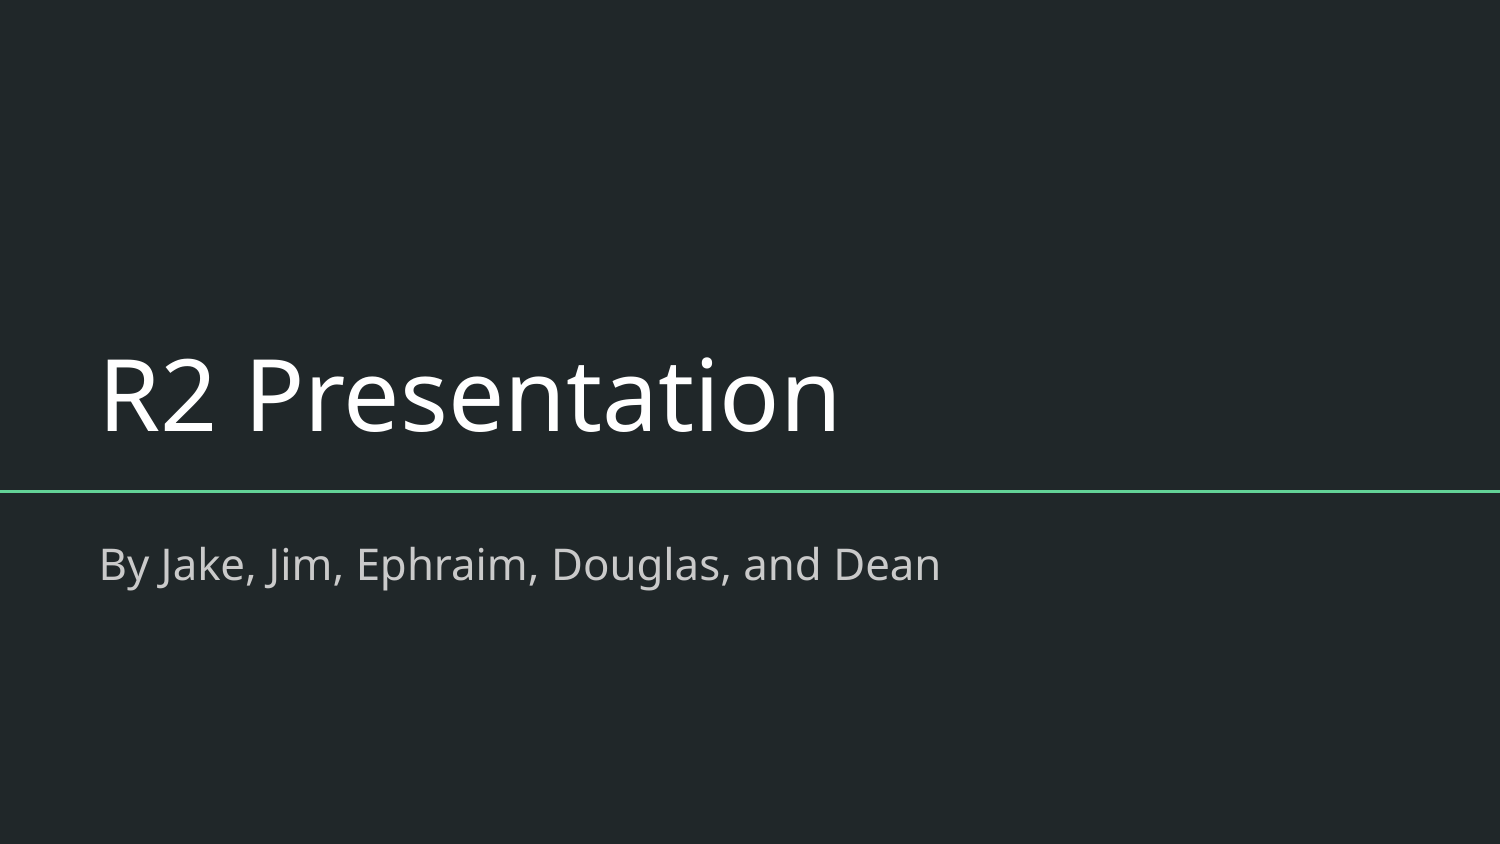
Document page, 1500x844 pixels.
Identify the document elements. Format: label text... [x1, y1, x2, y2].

subtitle By Jake, Jim, Ephraim, Douglas, and Dean [83, 522, 1417, 626]
title R2 Presentation [83, 206, 1417, 467]
